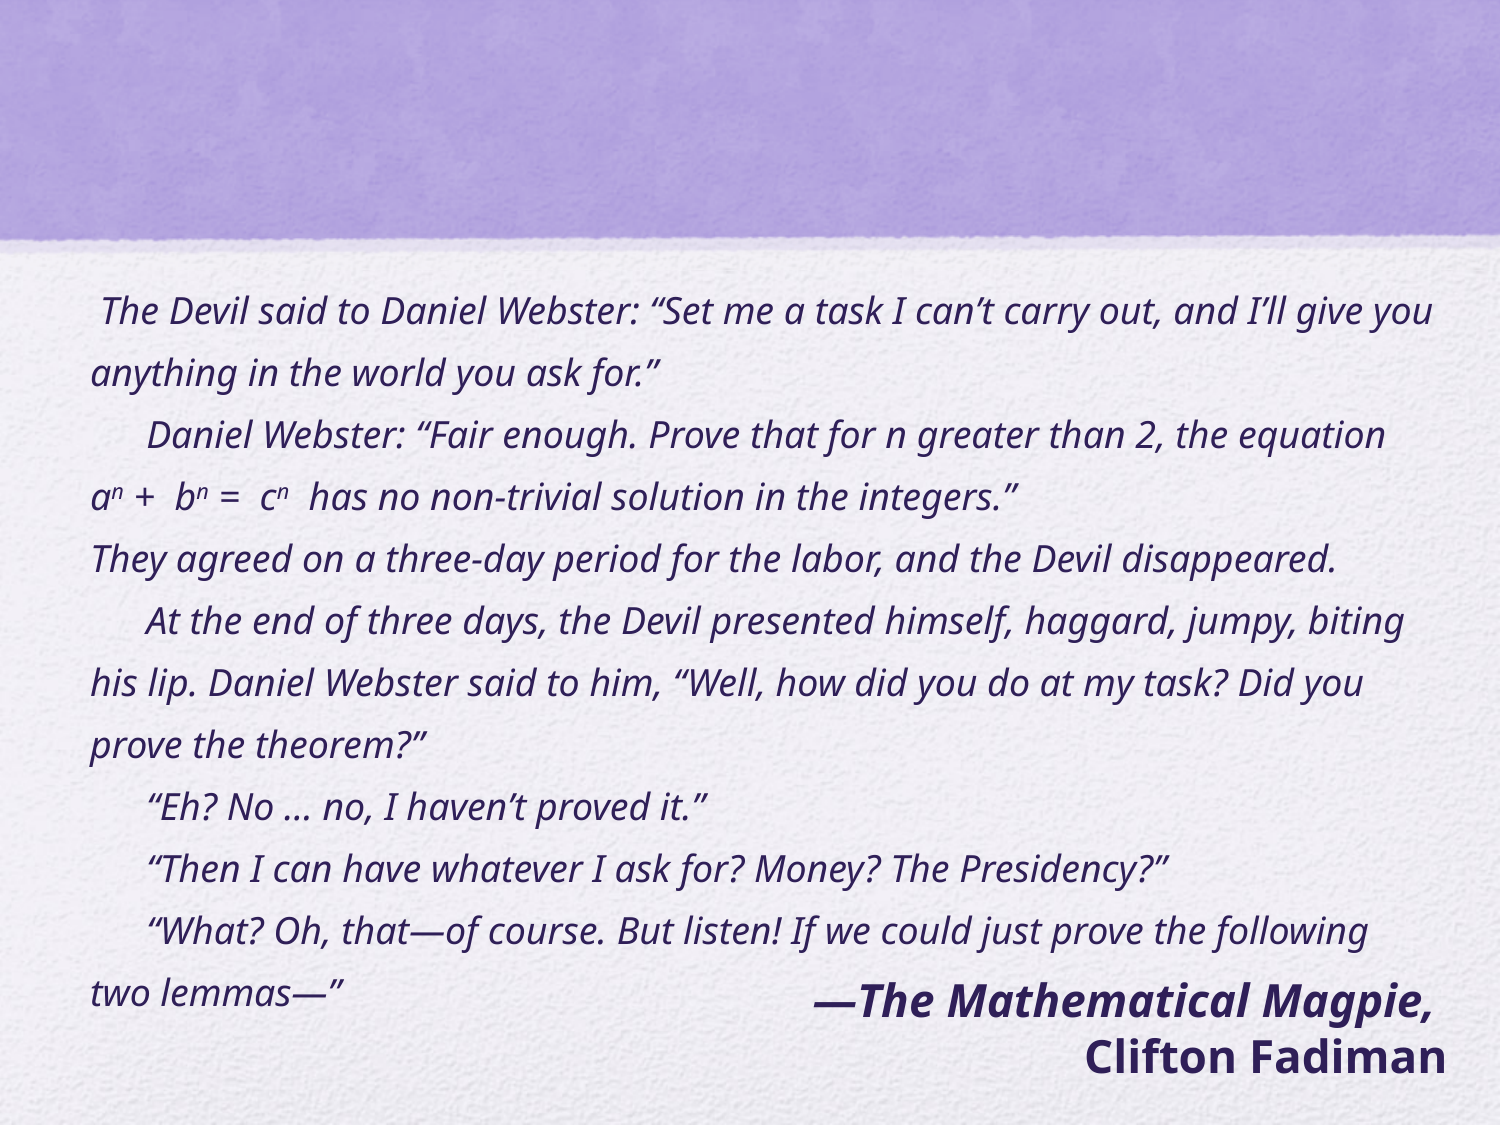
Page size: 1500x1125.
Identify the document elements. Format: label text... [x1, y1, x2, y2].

text_box —The Mathematical Magpie, Clifton Fadiman [0, 974, 1463, 1091]
text_box The Devil said to Daniel Webster: “Set me a task I can’t carry out, and I’ll give you anything in the world you ask for.” Daniel Webster: “Fair enough. Prove that for n greater than 2, the equation an + bn = cn has no non-trivial solution in the integers.” They agreed on a three-day period for the labor, and the Devil disappeared. At the end of three days, the Devil presented himself, haggard, jumpy, biting his lip. Daniel Webster said to him, “Well, how did you do at my task? Did you prove the theorem?” “Eh? No … no, I haven’t proved it.” “Then I can have whatever I ask for? Money? The Presidency?” “What? Oh, that—of course. But listen! If we could just prove the following two lemmas—” [75, 274, 1475, 1022]
picture [0, 225, 1500, 1125]
